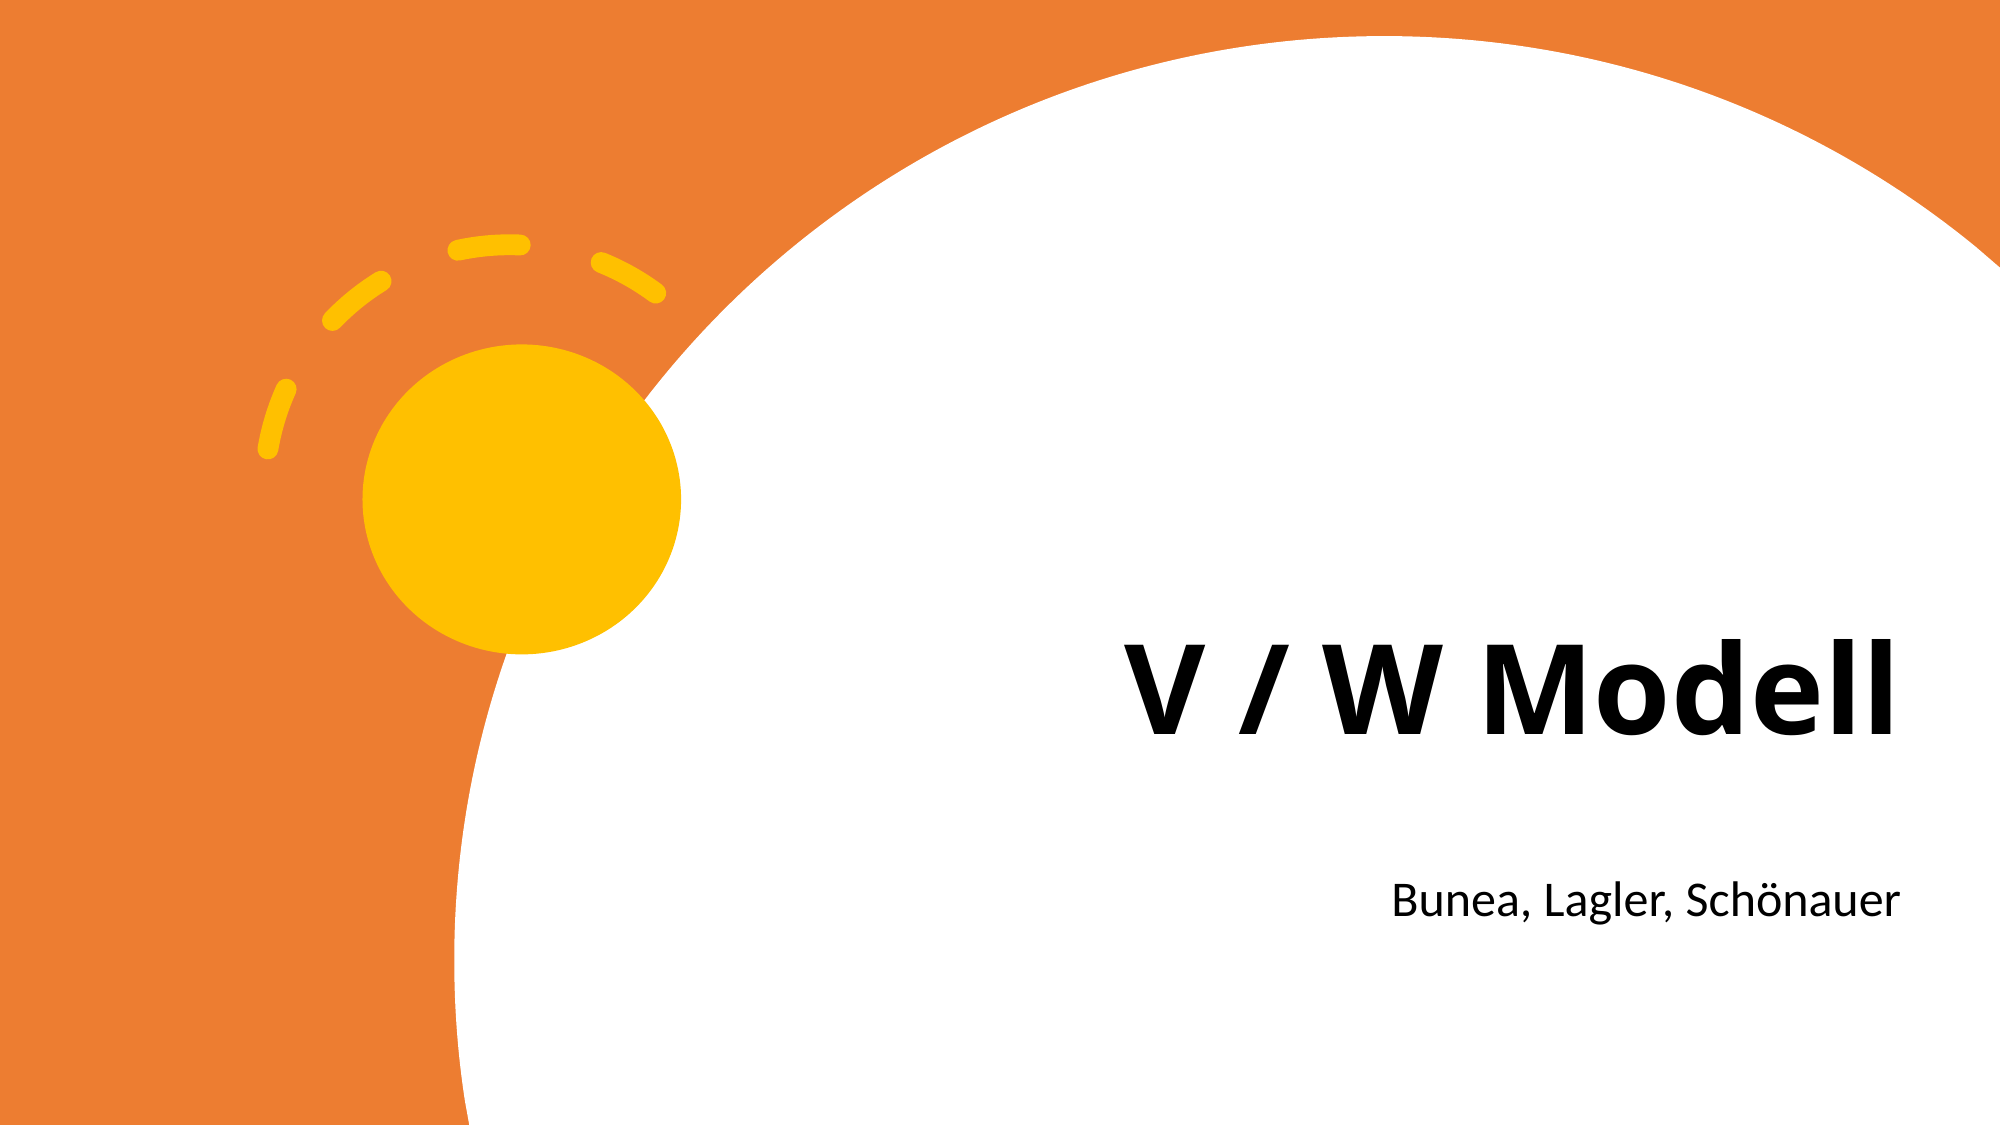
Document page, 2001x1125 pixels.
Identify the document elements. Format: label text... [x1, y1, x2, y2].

text_box [453, 35, 2000, 1125]
text_box [361, 373, 662, 656]
text_box [0, 0, 2000, 1125]
subtitle Bunea, Lagler, Schönauer [662, 784, 1917, 1003]
title V / W Modell [662, 318, 1917, 770]
text_box [267, 244, 676, 490]
